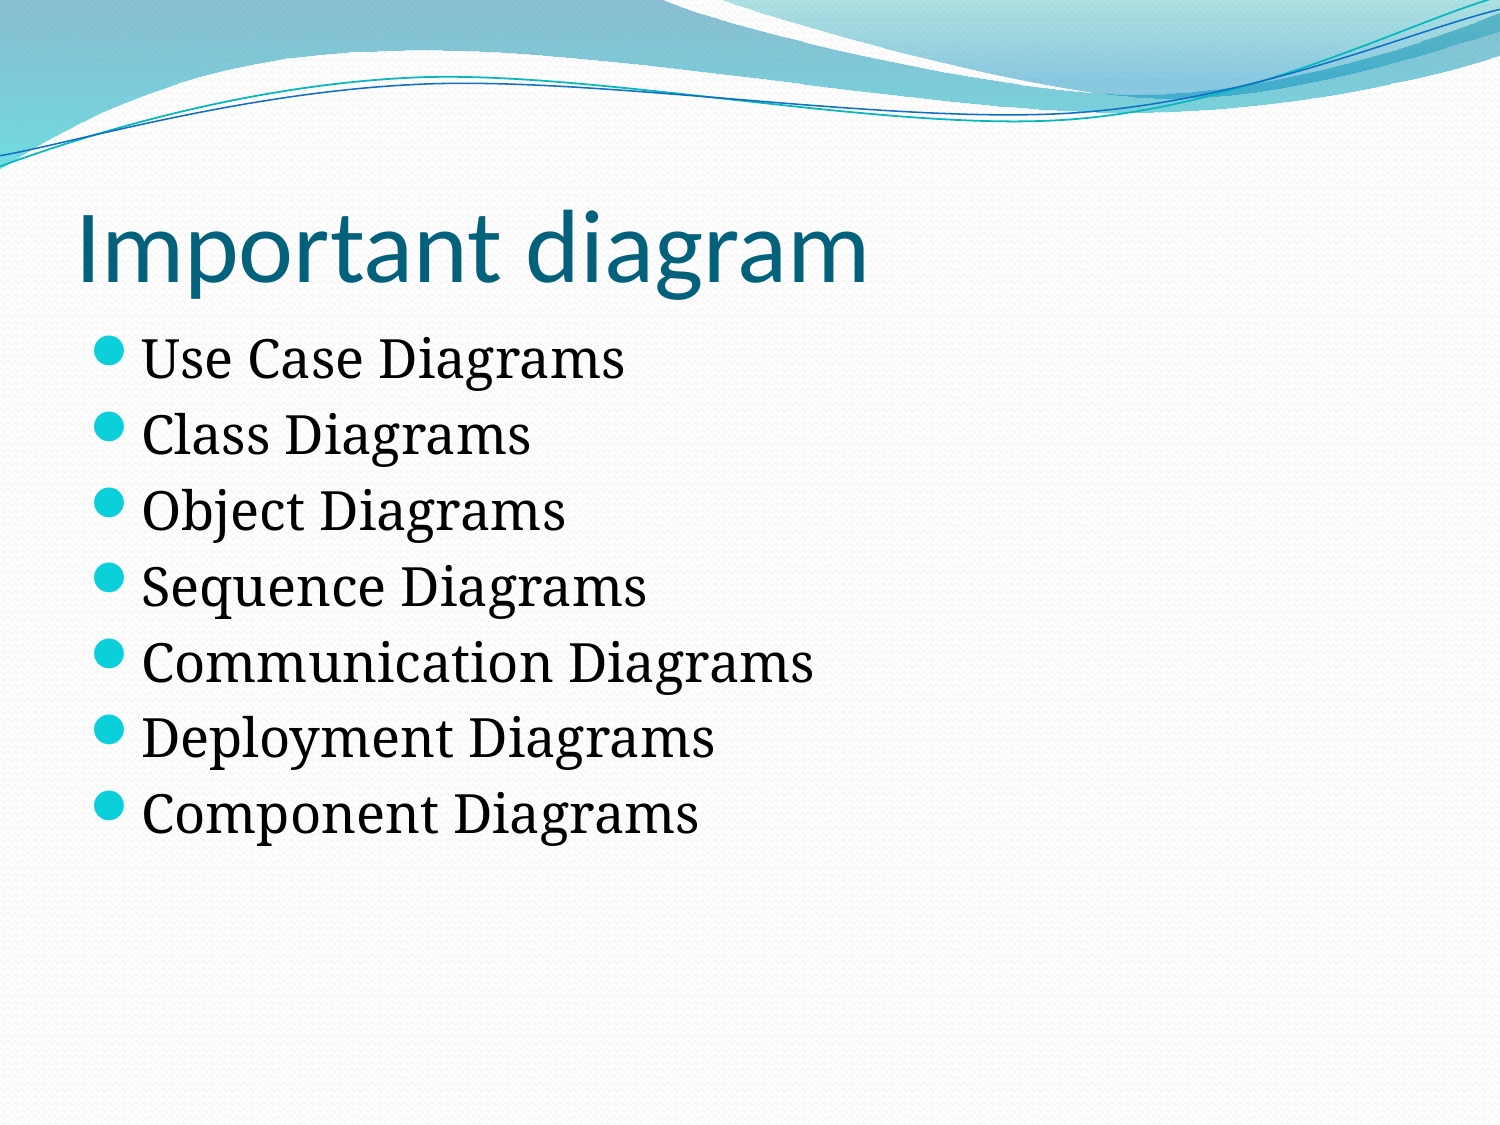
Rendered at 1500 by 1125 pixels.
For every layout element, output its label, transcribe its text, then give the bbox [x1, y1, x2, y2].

list Use Case Diagrams Class Diagrams Object Diagrams Sequence Diagrams Communication Diagrams Deployment Diagrams Component Diagrams [75, 317, 1425, 1038]
title Important diagram [75, 115, 1425, 303]
